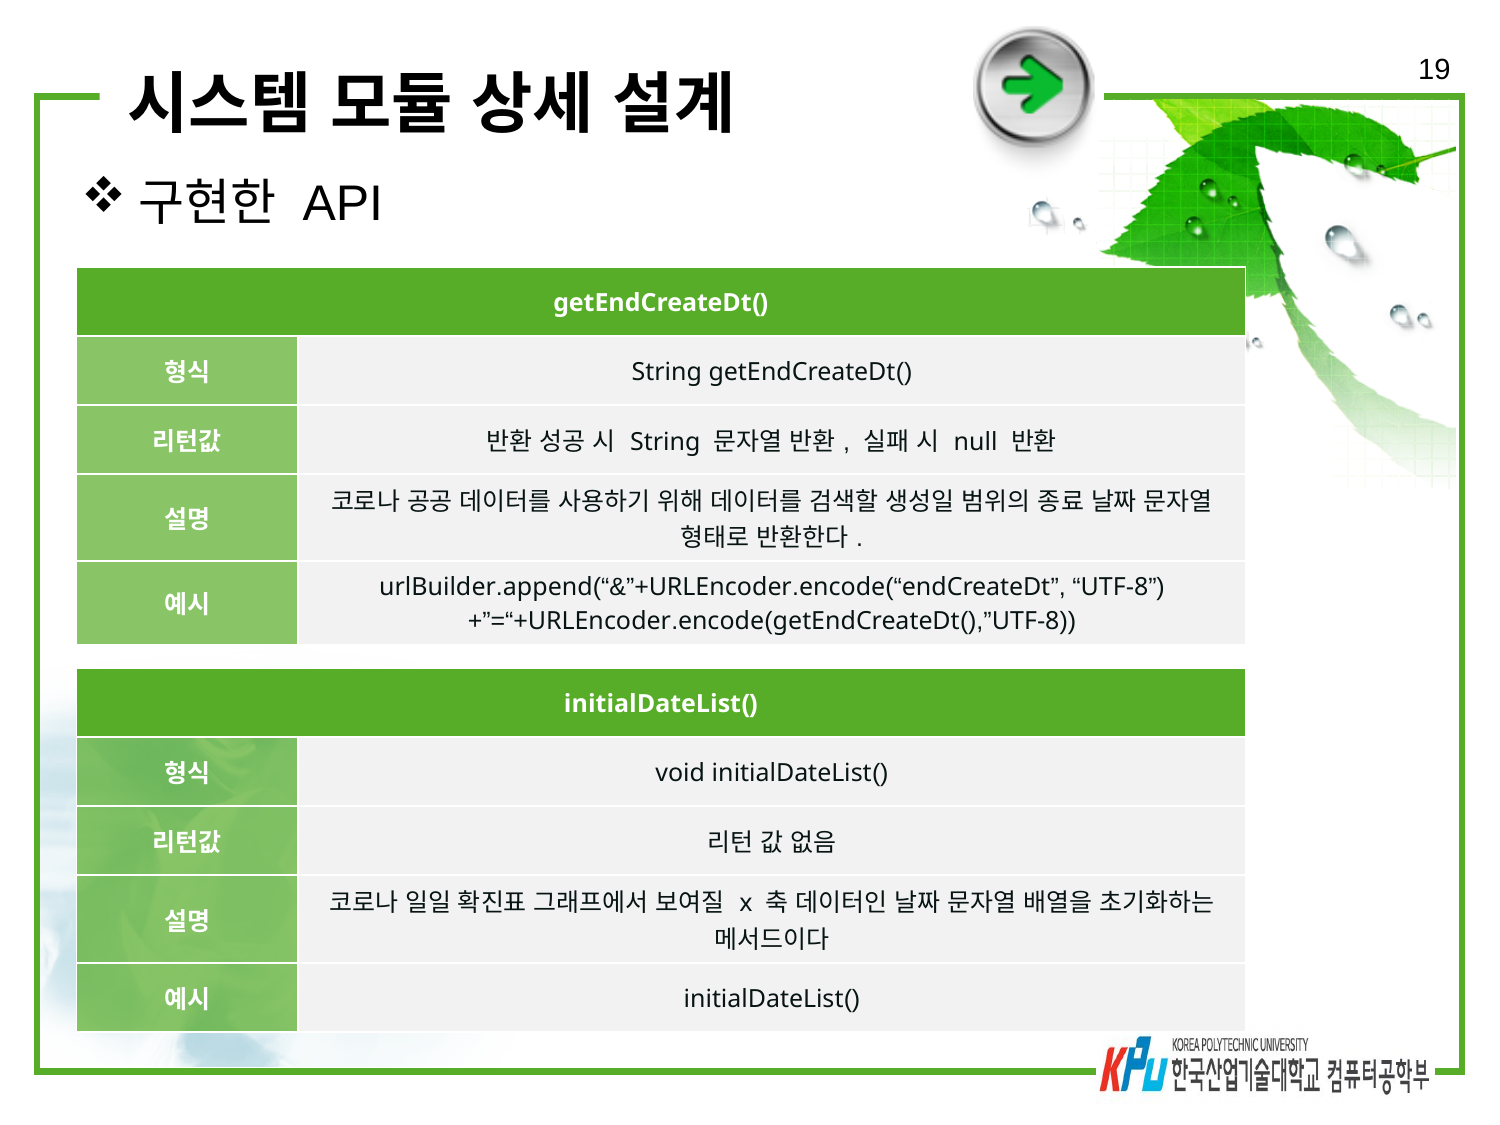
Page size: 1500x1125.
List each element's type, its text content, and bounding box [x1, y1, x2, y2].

table_cell 설명 [77, 475, 297, 560]
text_box 구현한 API [0, 162, 750, 237]
table_header initialDateList() [77, 669, 1245, 736]
picture [973, 26, 1456, 517]
table_cell 코로나 공공 데이터를 사용하기 위해 데이터를 검색할 생성일 범위의 종료 날짜 문자열 형태로 반환한다. [299, 475, 1245, 560]
table_cell 설명 [77, 876, 297, 962]
table_cell 예시 [77, 964, 297, 1031]
table_cell void initialDateList() [299, 738, 1245, 805]
table_cell 반환 성공 시 String 문자열 반환, 실패 시 null 반환 [299, 406, 1245, 473]
text_box 19 [1115, 42, 1466, 83]
table_cell String getEndCreateDt() [299, 337, 1245, 404]
picture [40, 609, 553, 1067]
table_cell 리턴값 [77, 406, 297, 473]
table_cell 형식 [77, 738, 297, 805]
table_cell initialDateList() [299, 964, 1245, 1031]
table_cell urlBuilder.append(“&”+URLEncoder.encode(“endCreateDt”, “UTF-8”)+”=“+URLEncoder.encode(getEndCreateDt(),”UTF-8)) [299, 562, 1245, 644]
picture [1096, 1023, 1435, 1106]
title 시스템 모듈 상세 설계 [111, 53, 875, 147]
table_cell 예시 [77, 562, 297, 644]
table_cell 리턴 값 없음 [299, 807, 1245, 874]
table_cell 형식 [77, 337, 297, 404]
table_cell 리턴값 [77, 807, 297, 874]
table_header getEndCreateDt() [77, 268, 1245, 335]
table_cell 코로나 일일 확진표 그래프에서 보여질 x 축 데이터인 날짜 문자열 배열을 초기화하는 메서드이다 [299, 876, 1245, 962]
